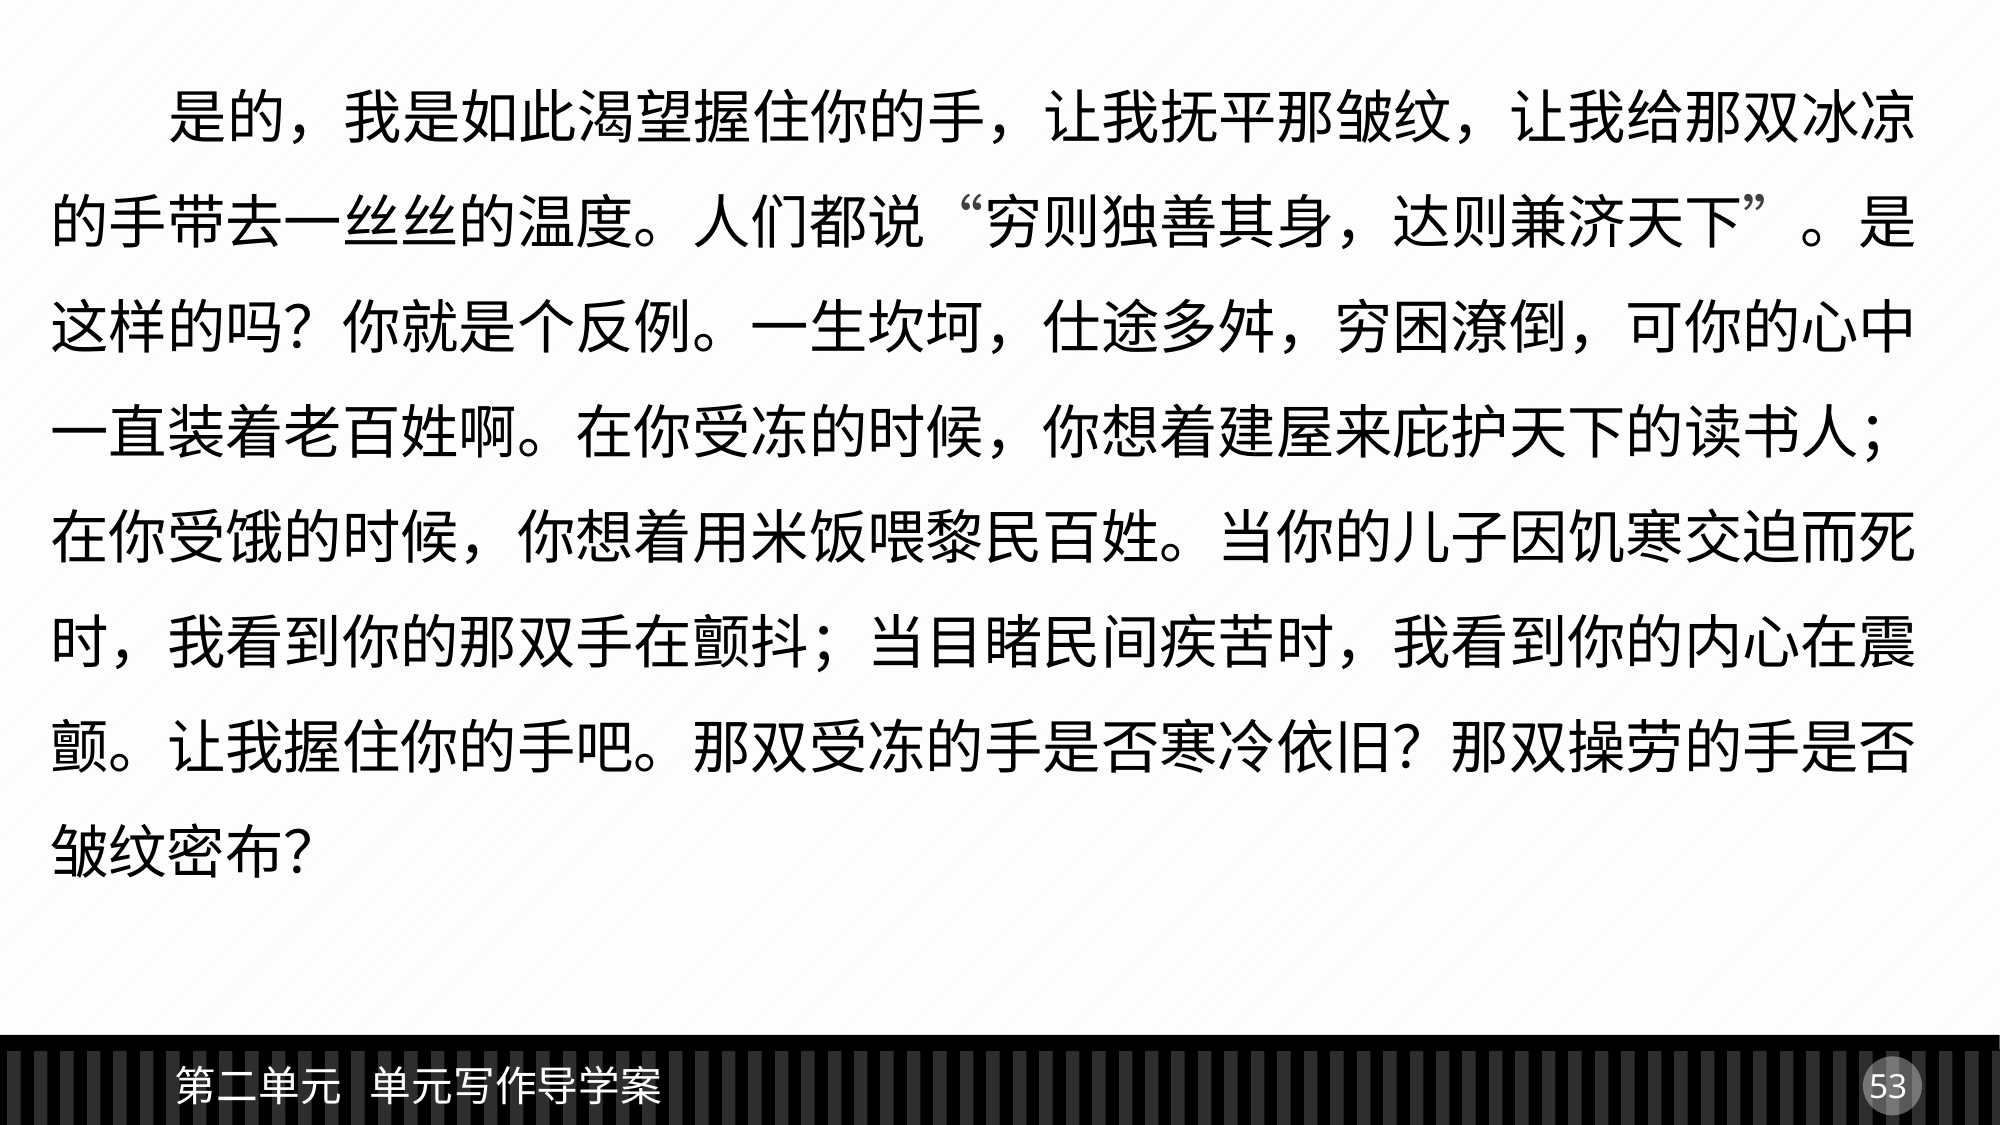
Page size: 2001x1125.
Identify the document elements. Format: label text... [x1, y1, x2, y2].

text_box 是的，我是如此渴望握住你的手，让我抚平那皱纹，让我给那双冰凉的手带去一丝丝的温度。人们都说“穷则独善其身，达则兼济天下”。是这样的吗？你就是个反例。一生坎坷，仕途多舛，穷困潦倒，可你的心中一直装着老百姓啊。在你受冻的时候，你想着建屋来庇护天下的读书人；在你受饿的时候，你想着用米饭喂黎民百姓。当你的儿子因饥寒交迫而死时，我看到你的那双手在颤抖；当目睹民间疾苦时，我看到你的内心在震颤。让我握住你的手吧。那双受冻的手是否寒冷依旧？那双操劳的手是否皱纹密布？ [35, 37, 1933, 893]
